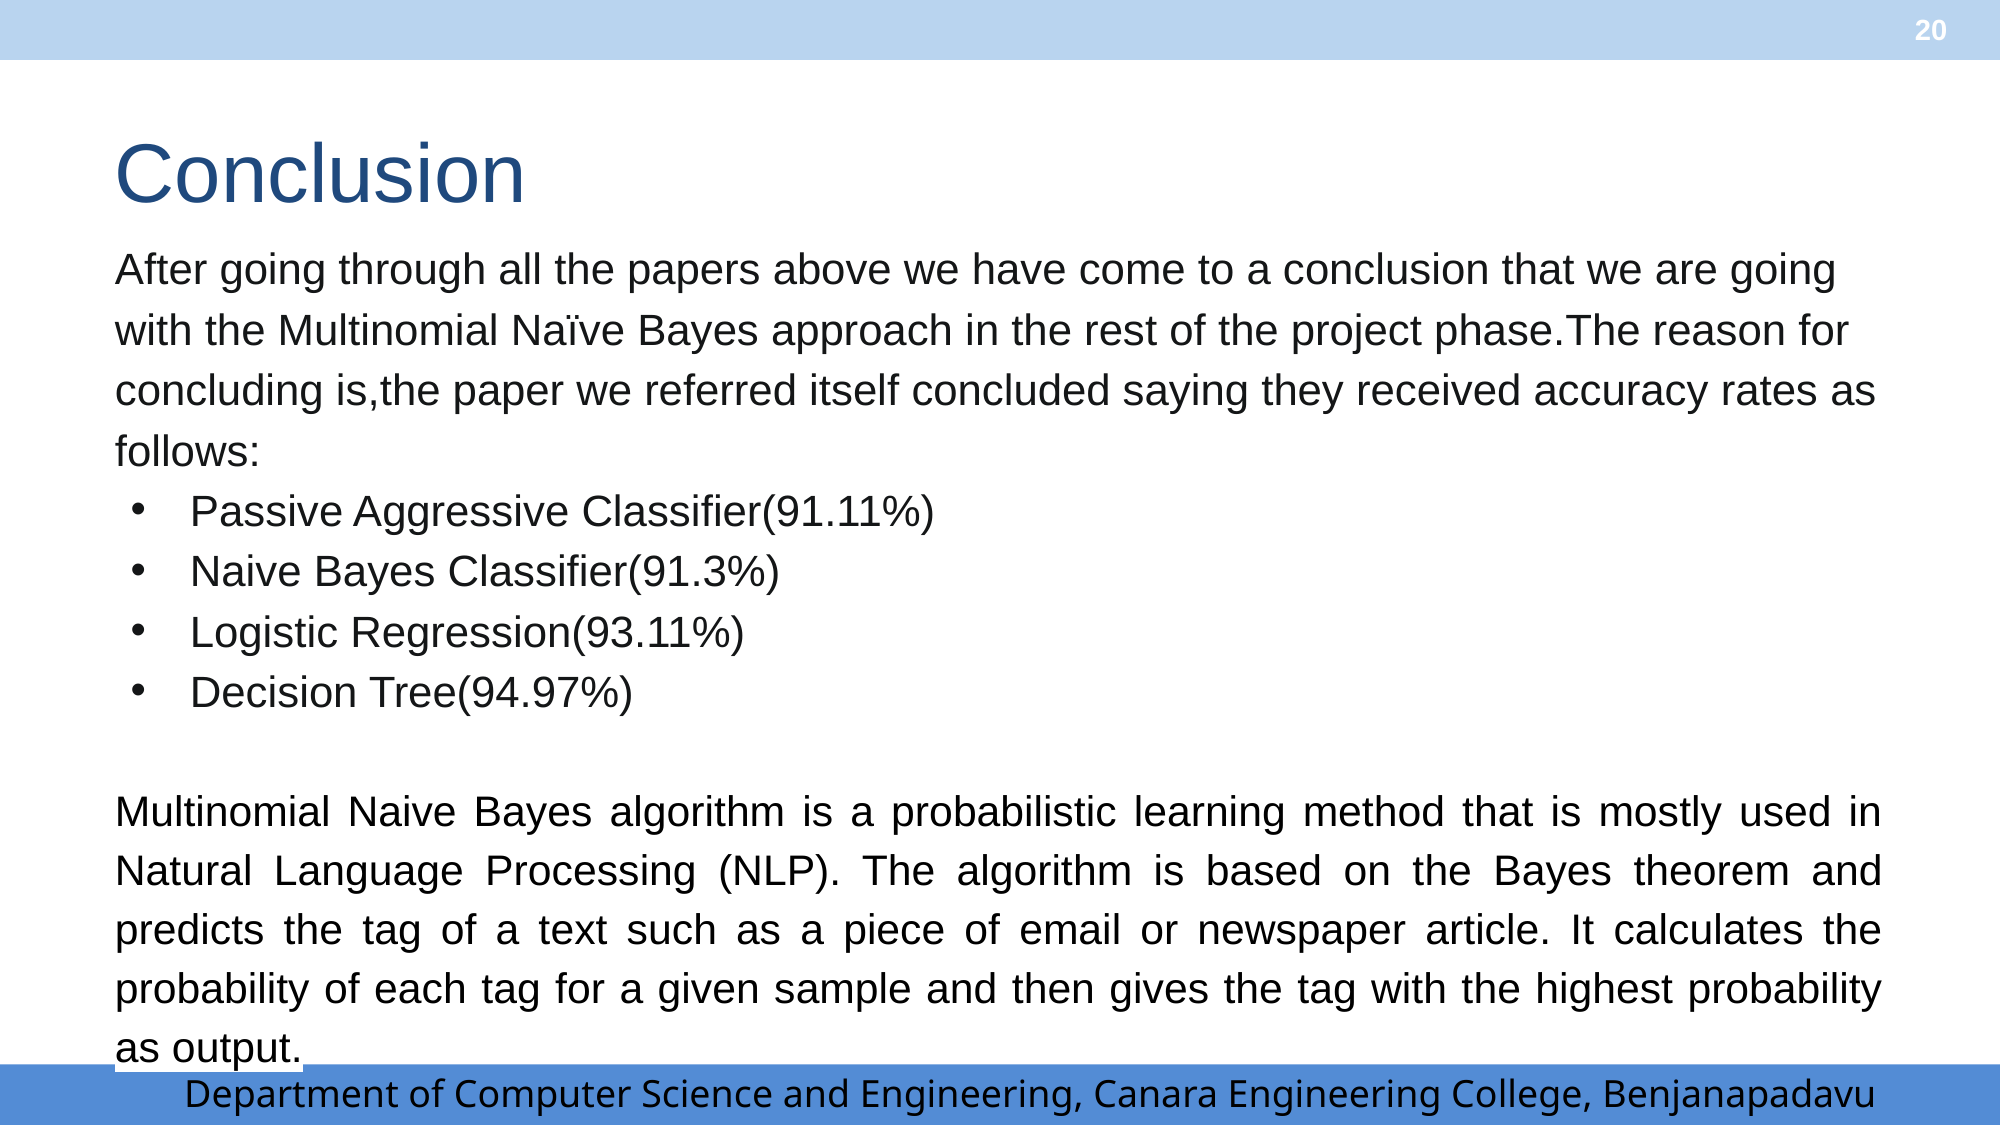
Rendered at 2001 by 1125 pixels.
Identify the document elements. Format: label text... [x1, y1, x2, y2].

title Conclusion [99, 87, 1900, 225]
slide_number ‹#› [1899, 2, 2000, 57]
list After going through all the papers above we have come to a conclusion that we are going with the Multinomial Naïve Bayes approach in the rest of the project phase.The reason for concluding is,the paper we referred itself concluded saying they received accuracy rates as follows: Passive Aggressive Classifier(91.11%) Naive Bayes Classifier(91.3%) Logistic Regression(93.11%) Decision Tree(94.97%) Multinomial Naive Bayes algorithm is a probabilistic learning method that is mostly used in Natural Language Processing (NLP). The algorithm is based on the Bayes theorem and predicts the tag of a text such as a piece of email or newspaper article. It calculates the probability of each tag for a given sample and then gives the tag with the highest probability as output. [99, 225, 1900, 1125]
